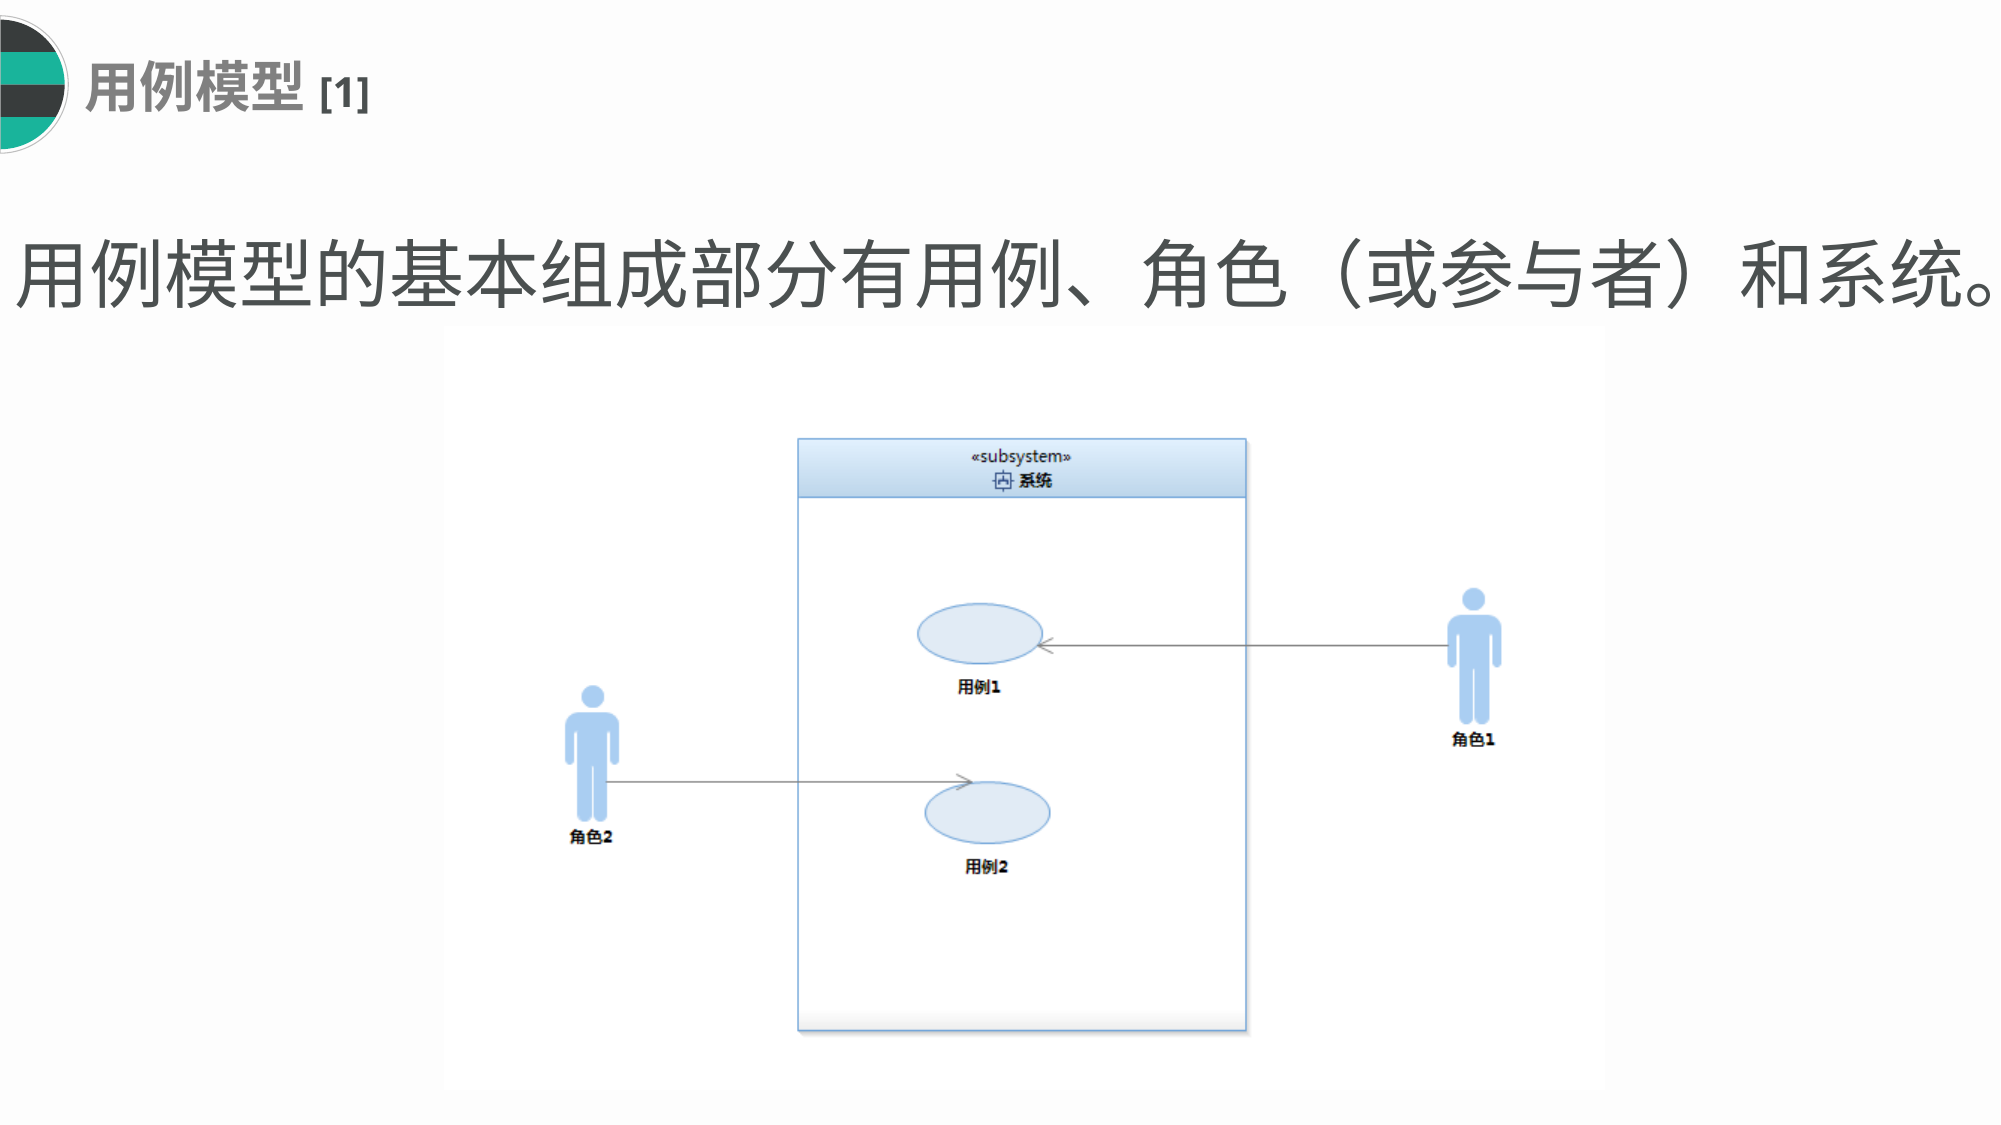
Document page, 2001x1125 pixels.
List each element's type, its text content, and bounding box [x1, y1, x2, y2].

text_box 用例模型的基本组成部分有用例、角色（或参与者）和系统。 [0, 220, 2000, 325]
picture [444, 326, 1605, 1090]
text_box 用例模型[1] [84, 52, 445, 119]
